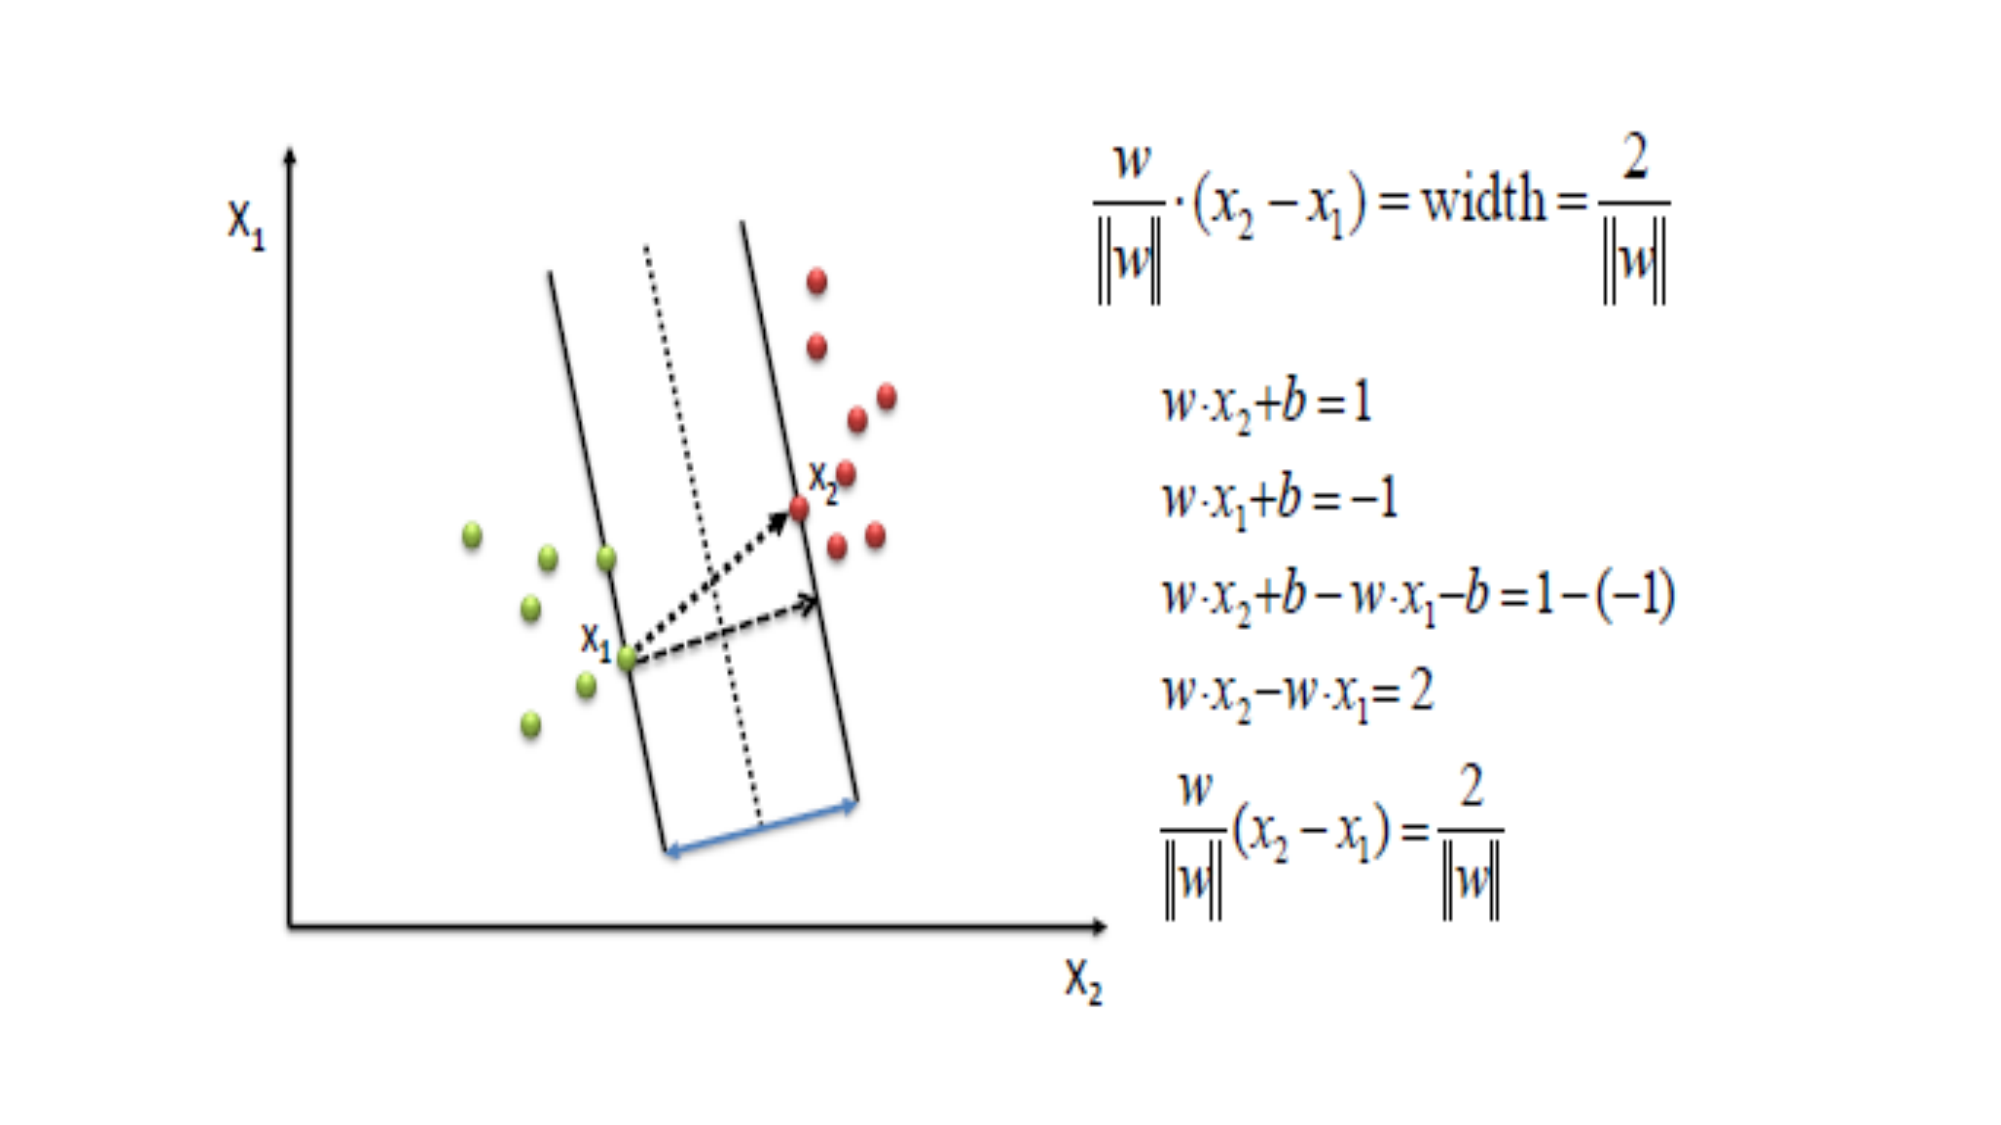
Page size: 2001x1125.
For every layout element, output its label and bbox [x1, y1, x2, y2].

picture [212, 41, 1710, 1084]
